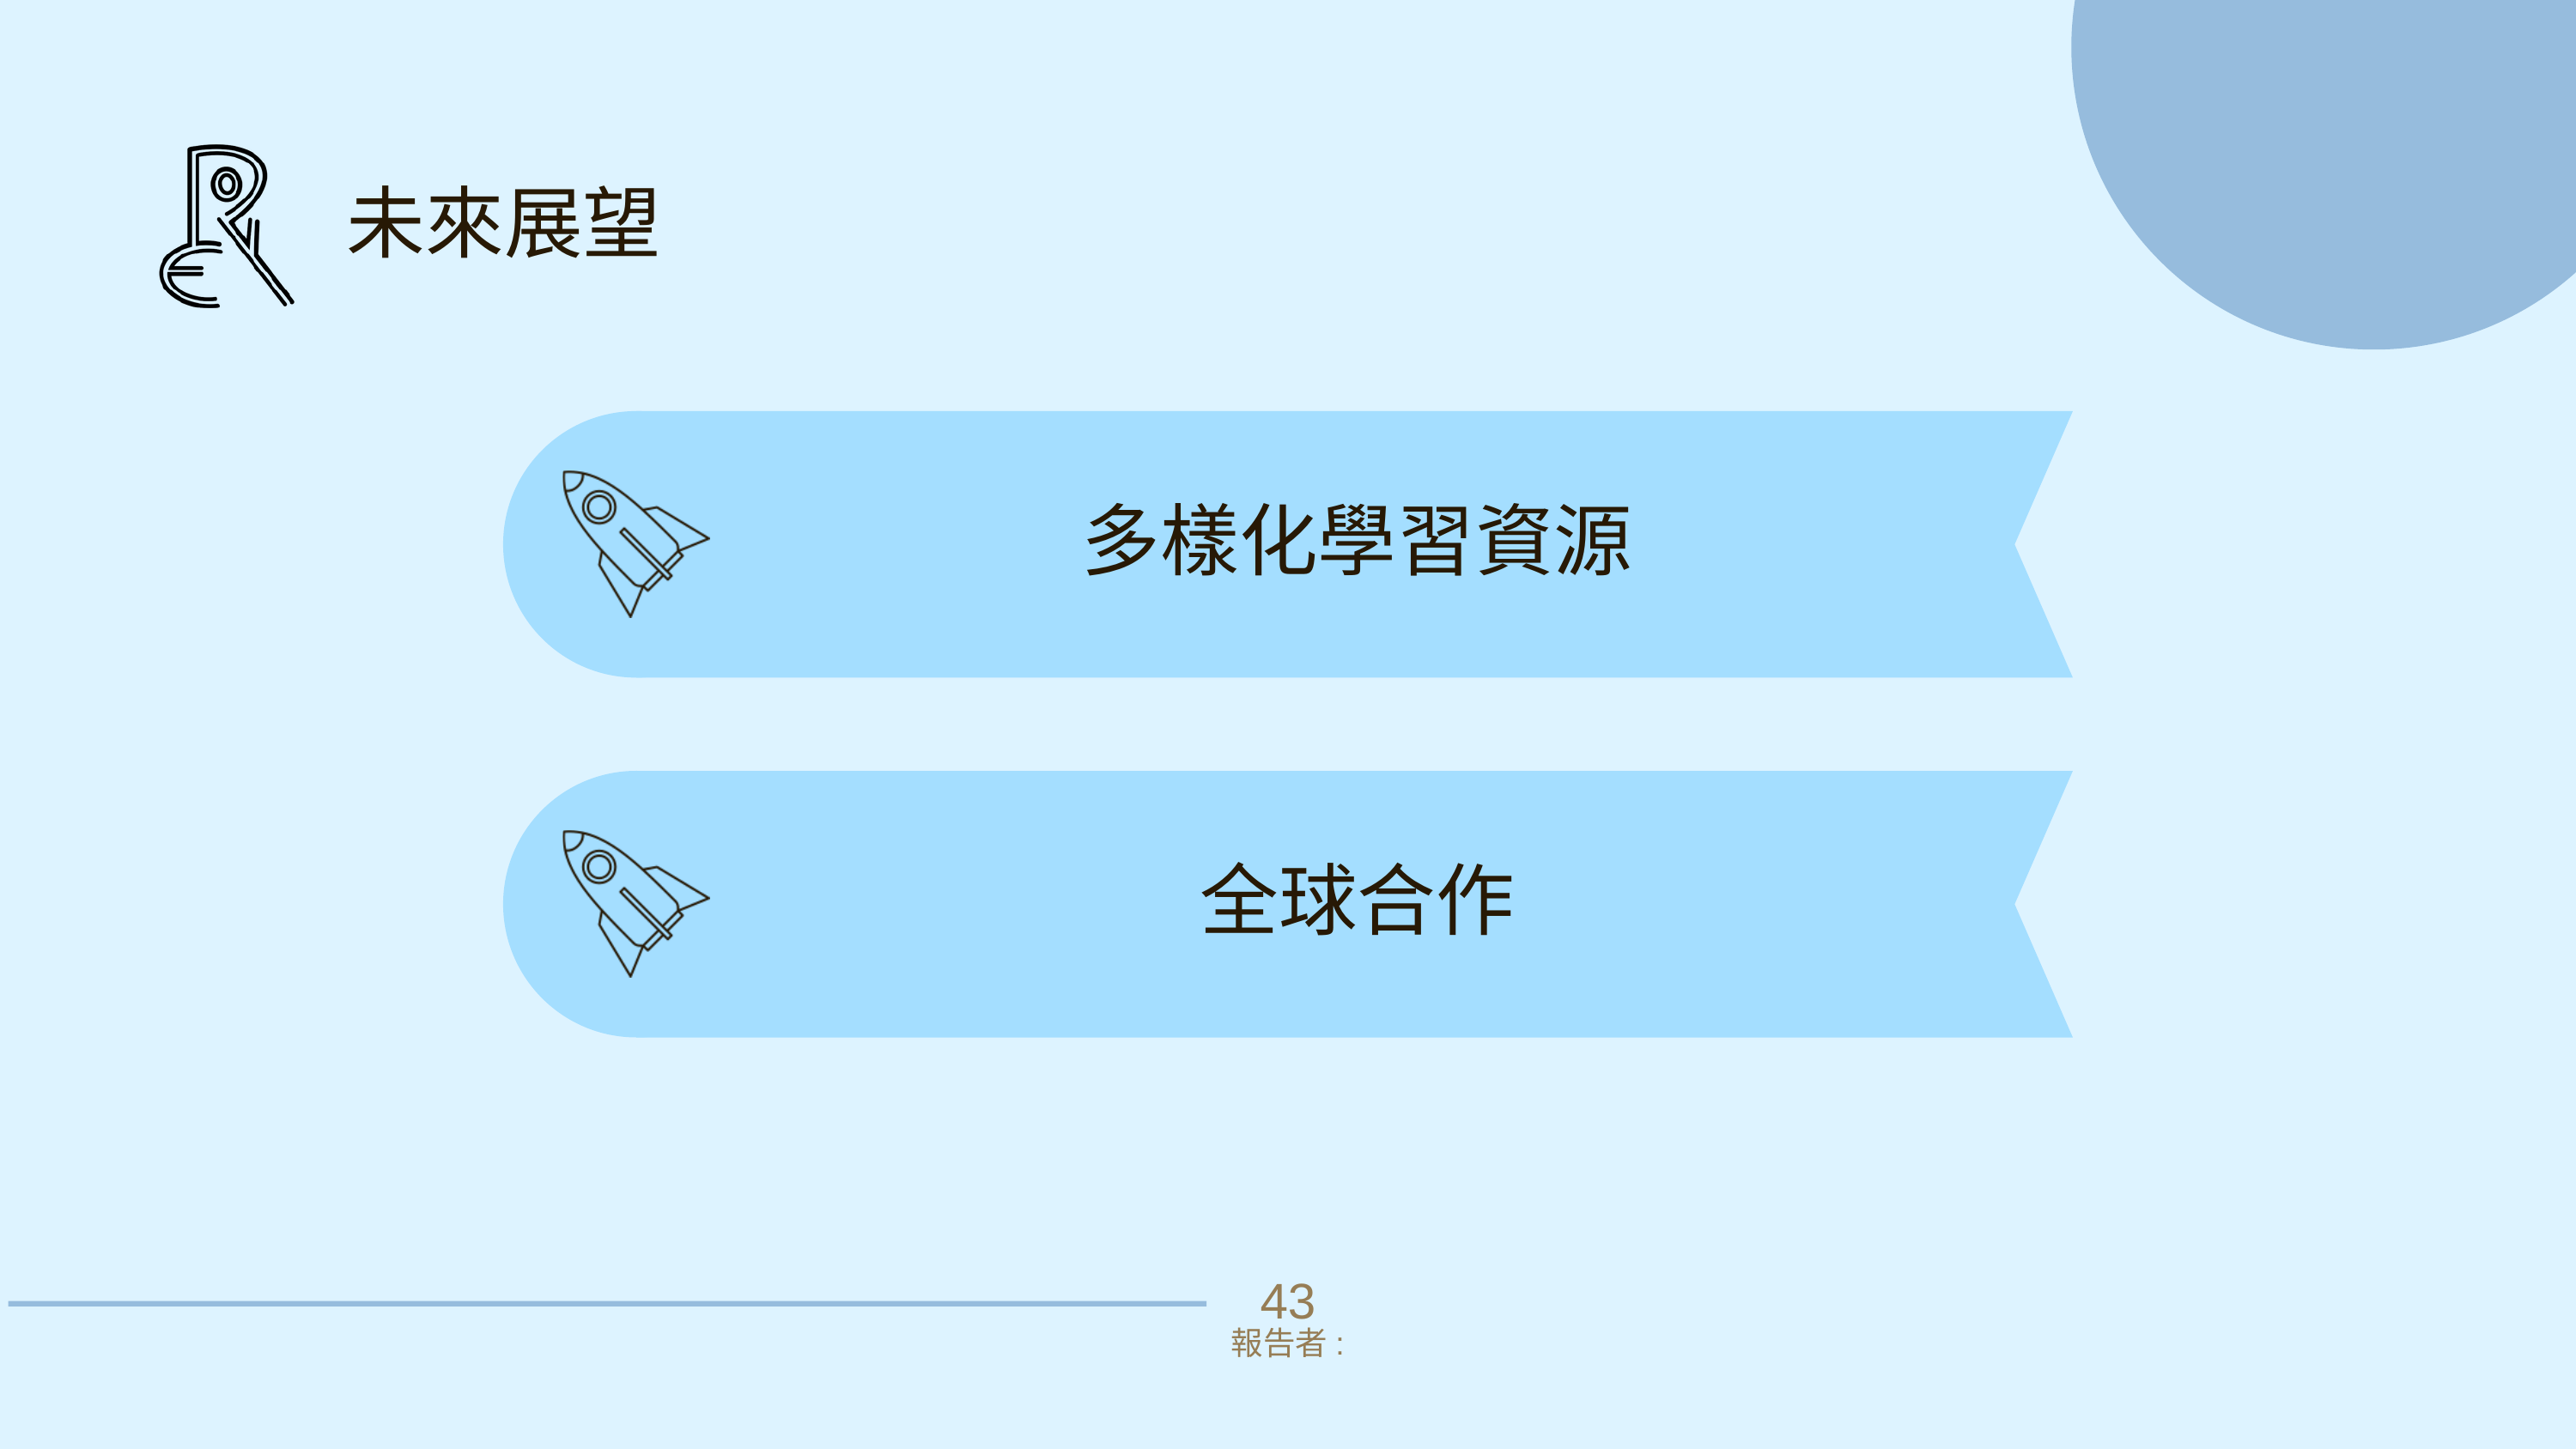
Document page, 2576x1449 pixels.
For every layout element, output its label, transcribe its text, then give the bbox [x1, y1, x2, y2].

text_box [2071, 0, 2576, 350]
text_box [502, 410, 2074, 678]
text_box [144, 144, 308, 308]
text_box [502, 770, 2074, 1038]
text_box 43 報告者: [822, 1279, 1754, 1362]
text_box 未來展望 [346, 173, 1754, 268]
